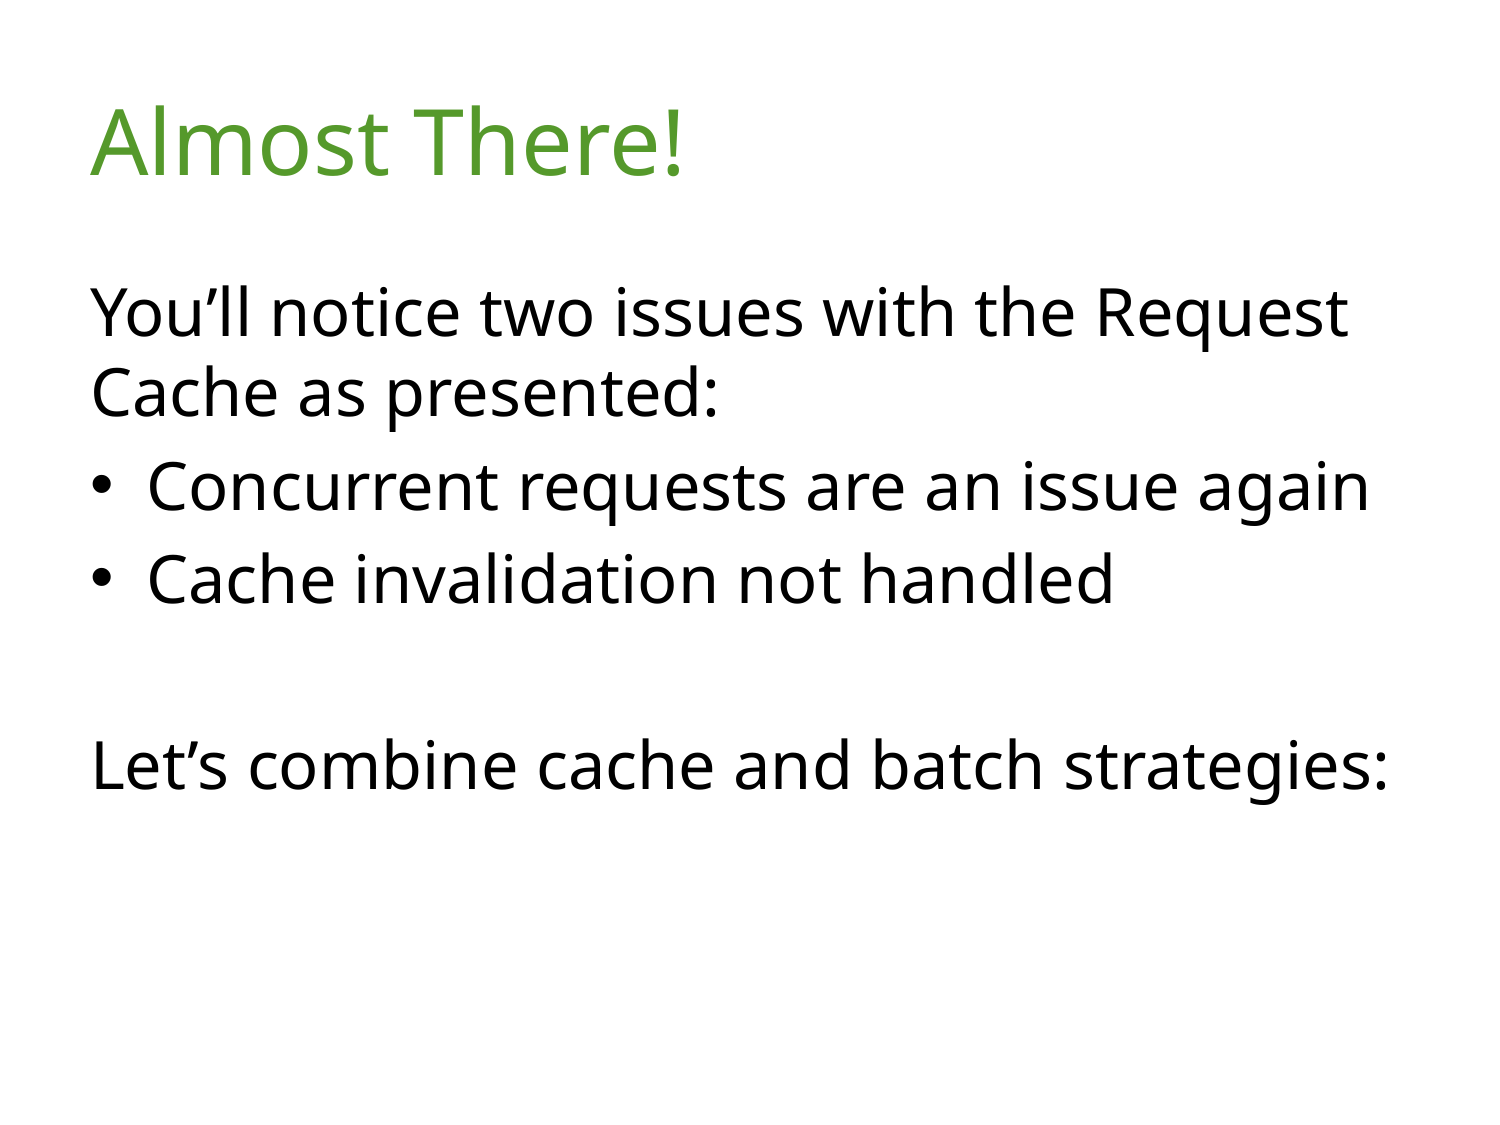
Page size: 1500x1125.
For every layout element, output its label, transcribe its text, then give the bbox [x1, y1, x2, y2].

title Almost There! [75, 45, 1425, 233]
list You’ll notice two issues with the Request Cache as presented: Concurrent requests are an issue again Cache invalidation not handled Let’s combine cache and batch strategies: [75, 262, 1425, 1005]
